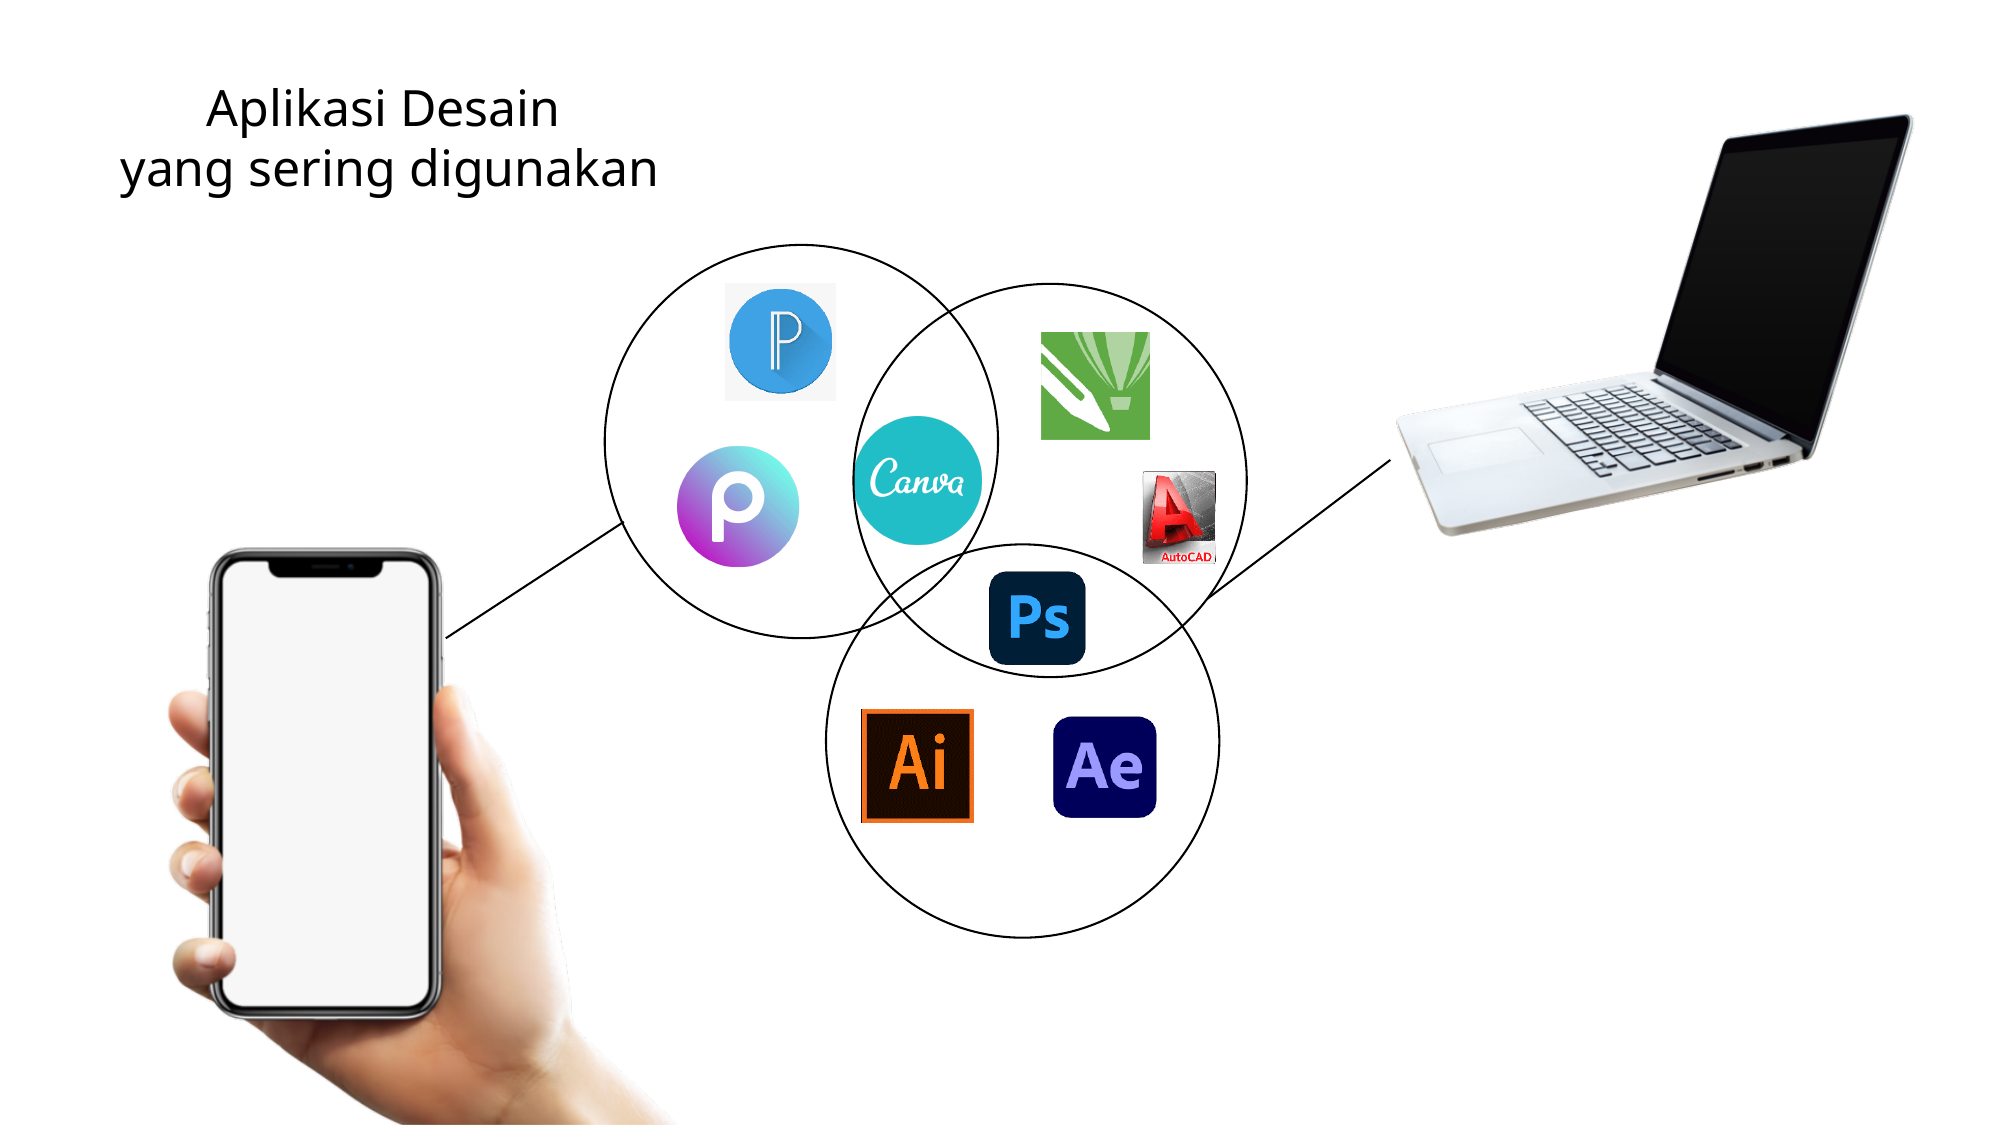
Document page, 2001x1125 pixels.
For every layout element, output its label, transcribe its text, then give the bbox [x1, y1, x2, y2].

picture [1041, 332, 1150, 441]
text_box [971, 543, 1074, 550]
picture [853, 416, 982, 545]
picture [969, 550, 1105, 686]
picture [1028, 690, 1182, 844]
picture [1139, 467, 1207, 568]
picture [1376, 87, 1933, 568]
picture [861, 709, 974, 823]
text_box [824, 550, 1221, 939]
text_box [863, 282, 1247, 626]
text_box Aplikasi Desain yang sering digunakan [42, 69, 738, 204]
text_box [1207, 459, 1391, 599]
picture [148, 439, 805, 1125]
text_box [445, 521, 624, 639]
picture [724, 283, 836, 401]
text_box [603, 243, 949, 640]
